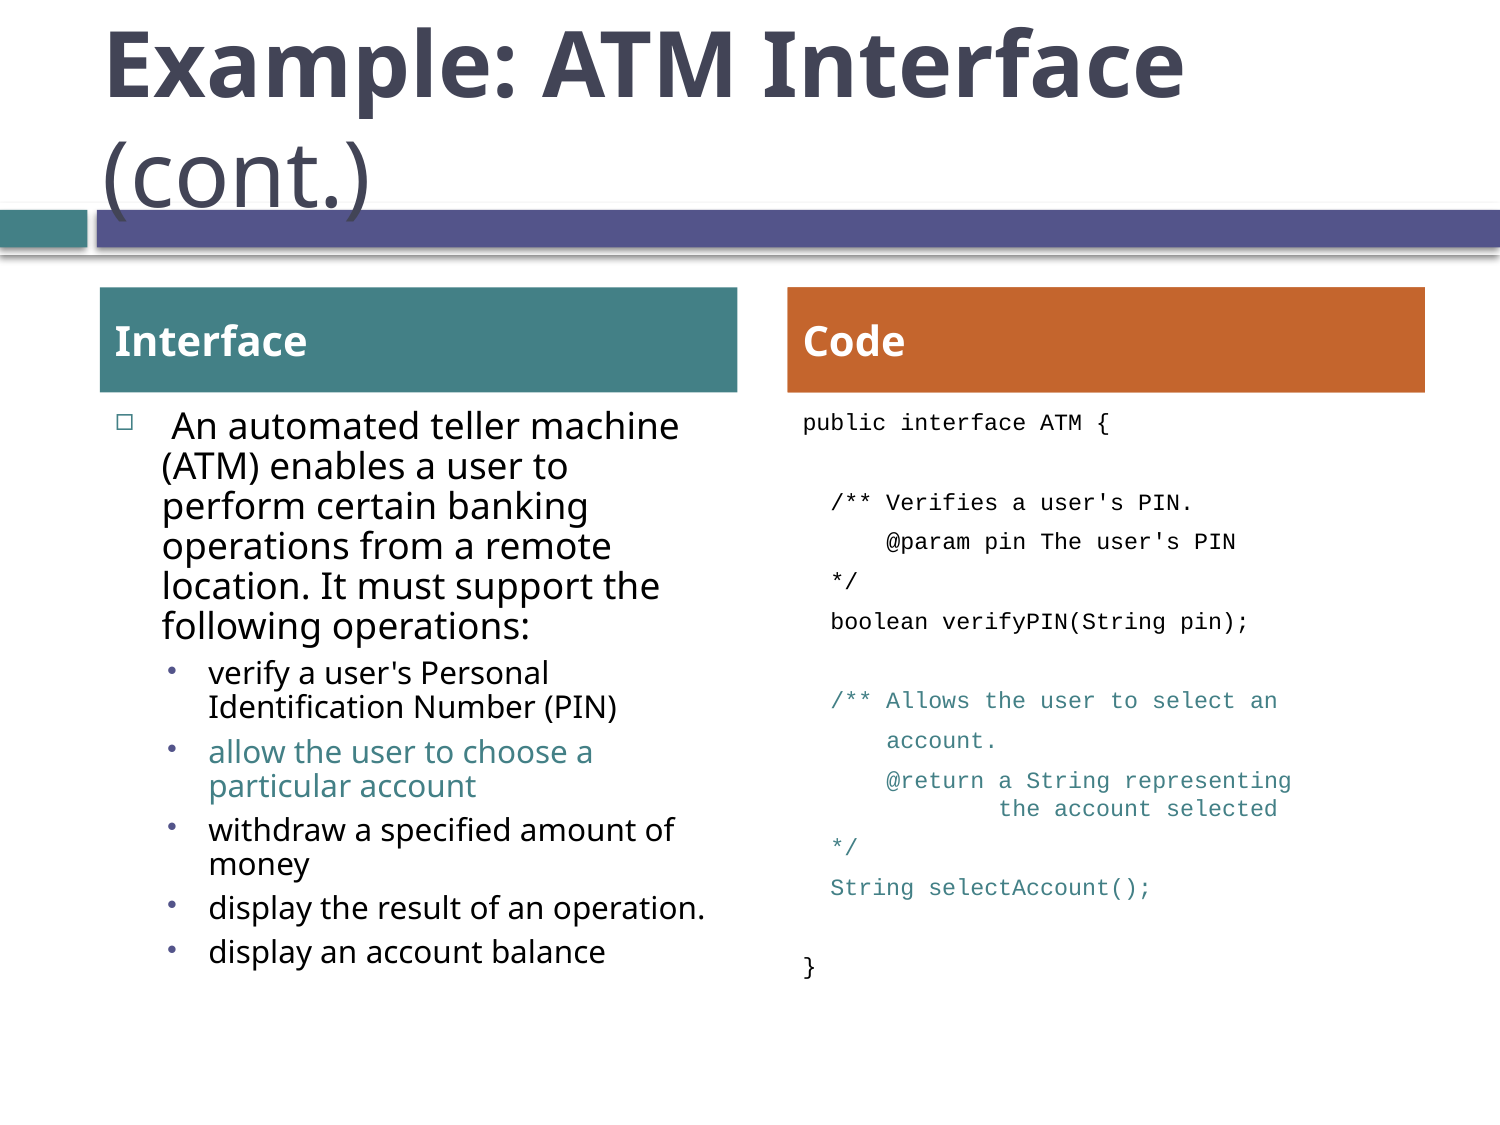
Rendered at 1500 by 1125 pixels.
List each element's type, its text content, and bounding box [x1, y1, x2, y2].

list public interface ATM { /** Verifies a user's PIN. @param pin The user's PIN */ boolean verifyPIN(String pin); /** Allows the user to select an account. @return a String representing the account selected */ String selectAccount(); } [787, 399, 1426, 988]
list Interface [99, 287, 738, 393]
title Example: ATM Interface (cont.) [87, 44, 1426, 188]
list An automated teller machine (ATM) enables a user to perform certain banking operations from a remote location. It must support the following operations: verify a user's Personal Identification Number (PIN) allow the user to choose a particular account withdraw a specified amount of money display the result of an operation. display an account balance [99, 399, 738, 988]
list Code [787, 287, 1426, 393]
